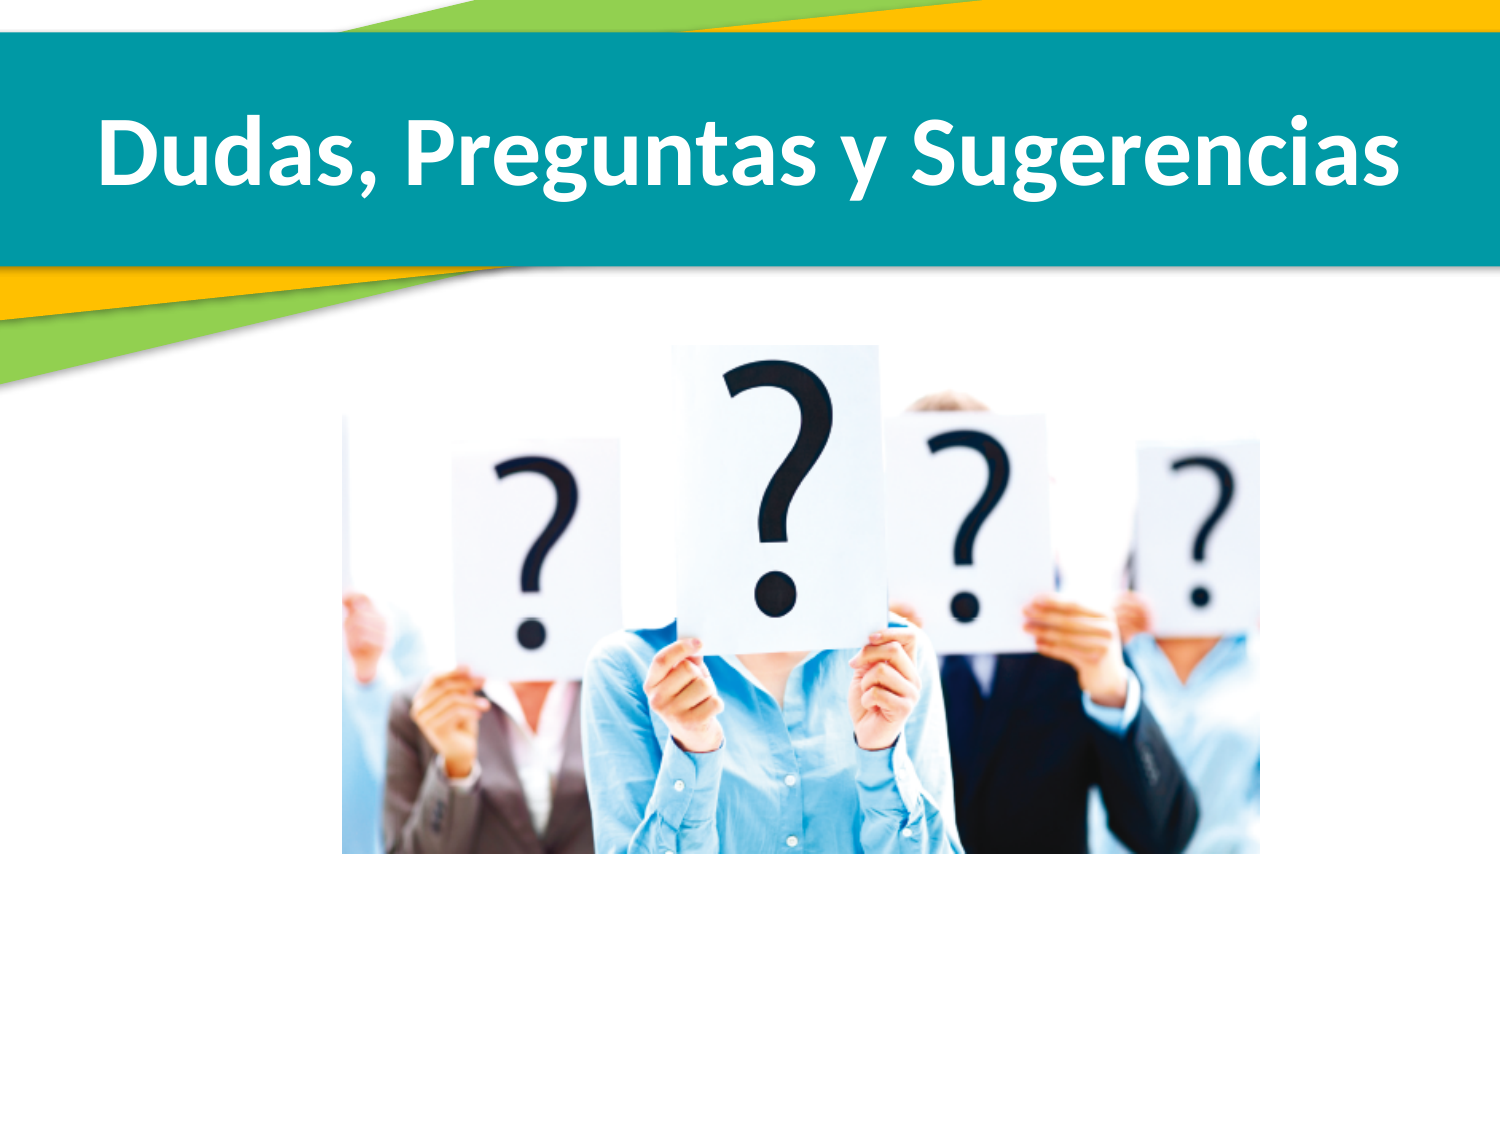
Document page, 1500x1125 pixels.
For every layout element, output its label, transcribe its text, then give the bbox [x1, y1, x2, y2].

text_box Dudas, Preguntas y Sugerencias [81, 72, 1500, 219]
picture [342, 345, 1261, 854]
